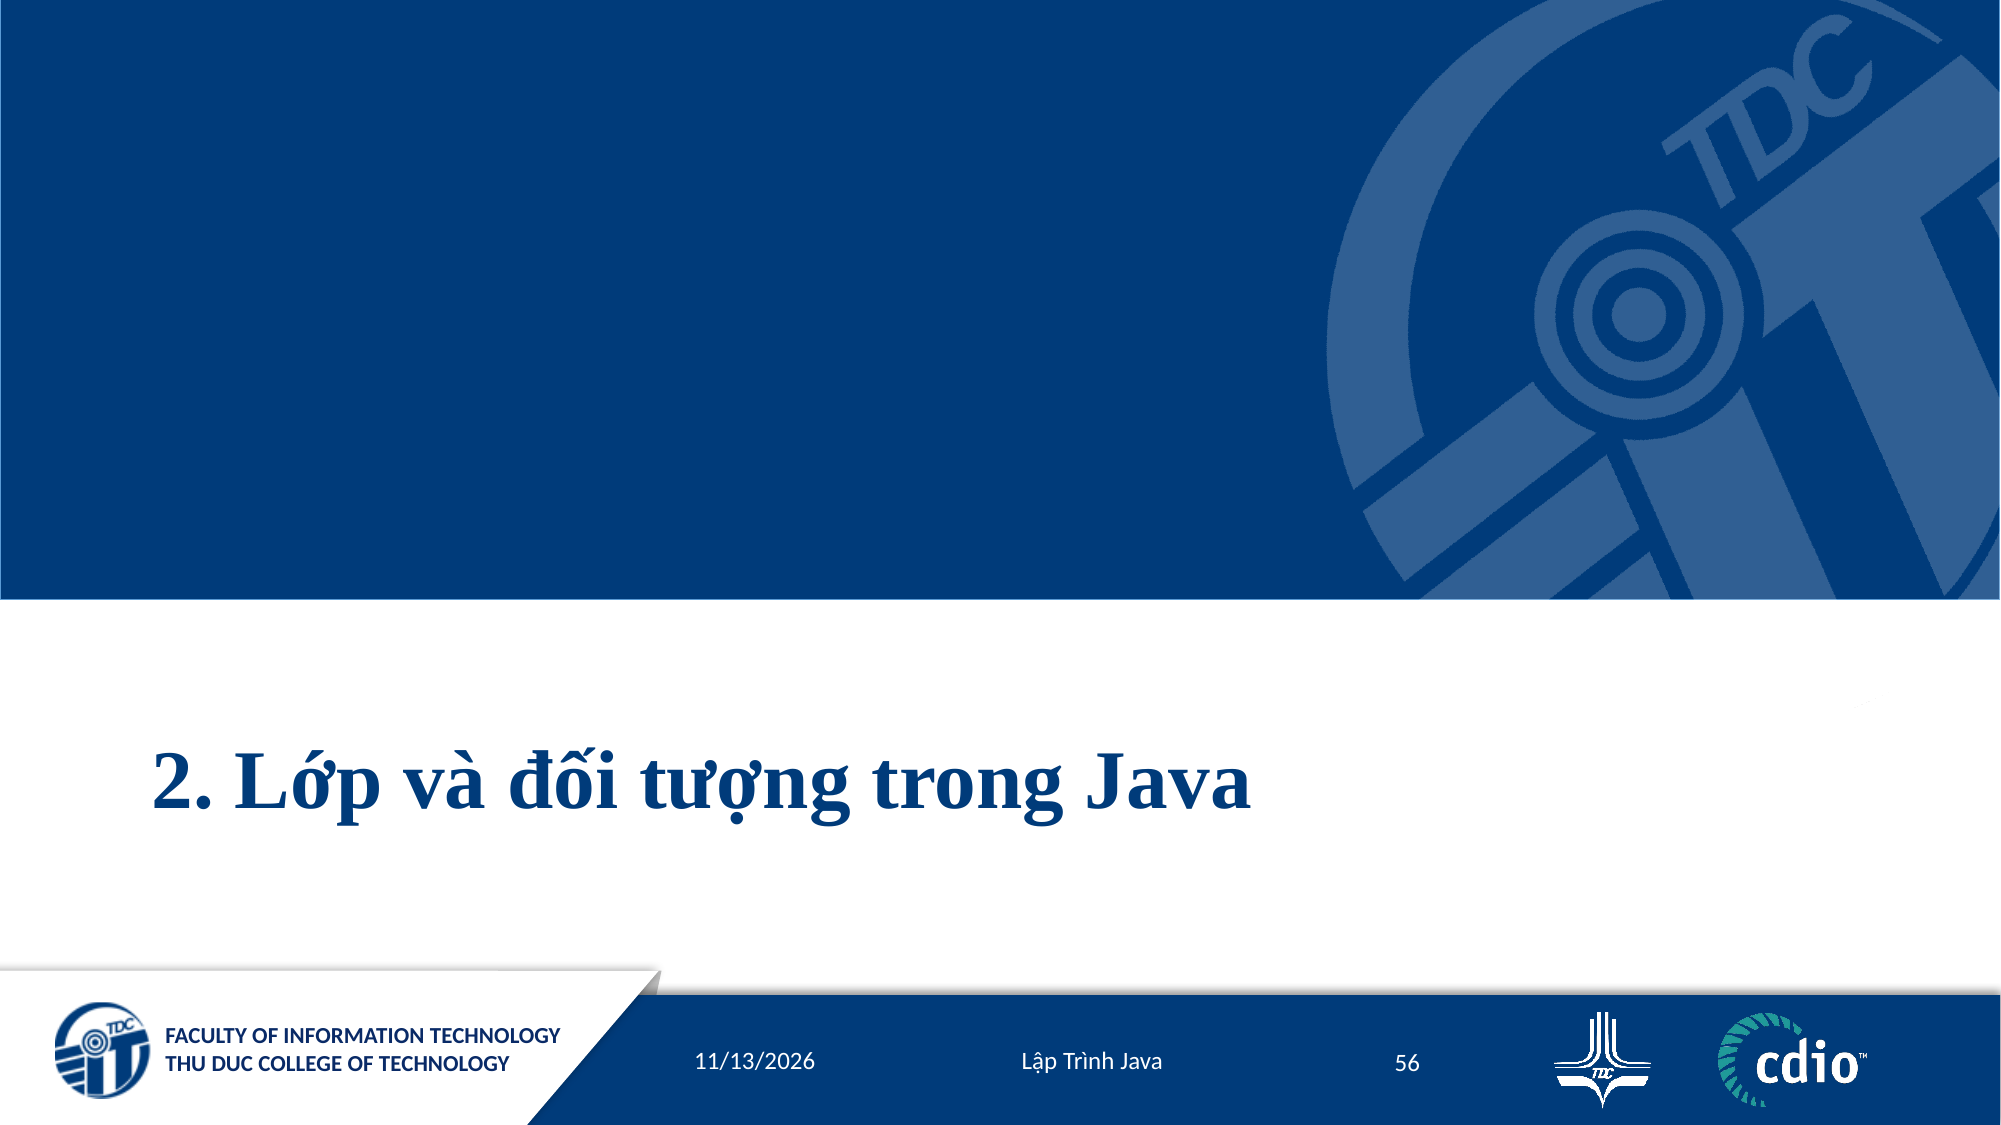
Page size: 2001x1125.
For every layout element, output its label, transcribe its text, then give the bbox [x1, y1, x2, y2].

picture [1718, 1013, 1867, 1107]
picture [55, 1001, 453, 1099]
title 2. Lớp và đối tượng trong Java [136, 635, 1862, 928]
picture [1554, 1012, 1651, 1109]
